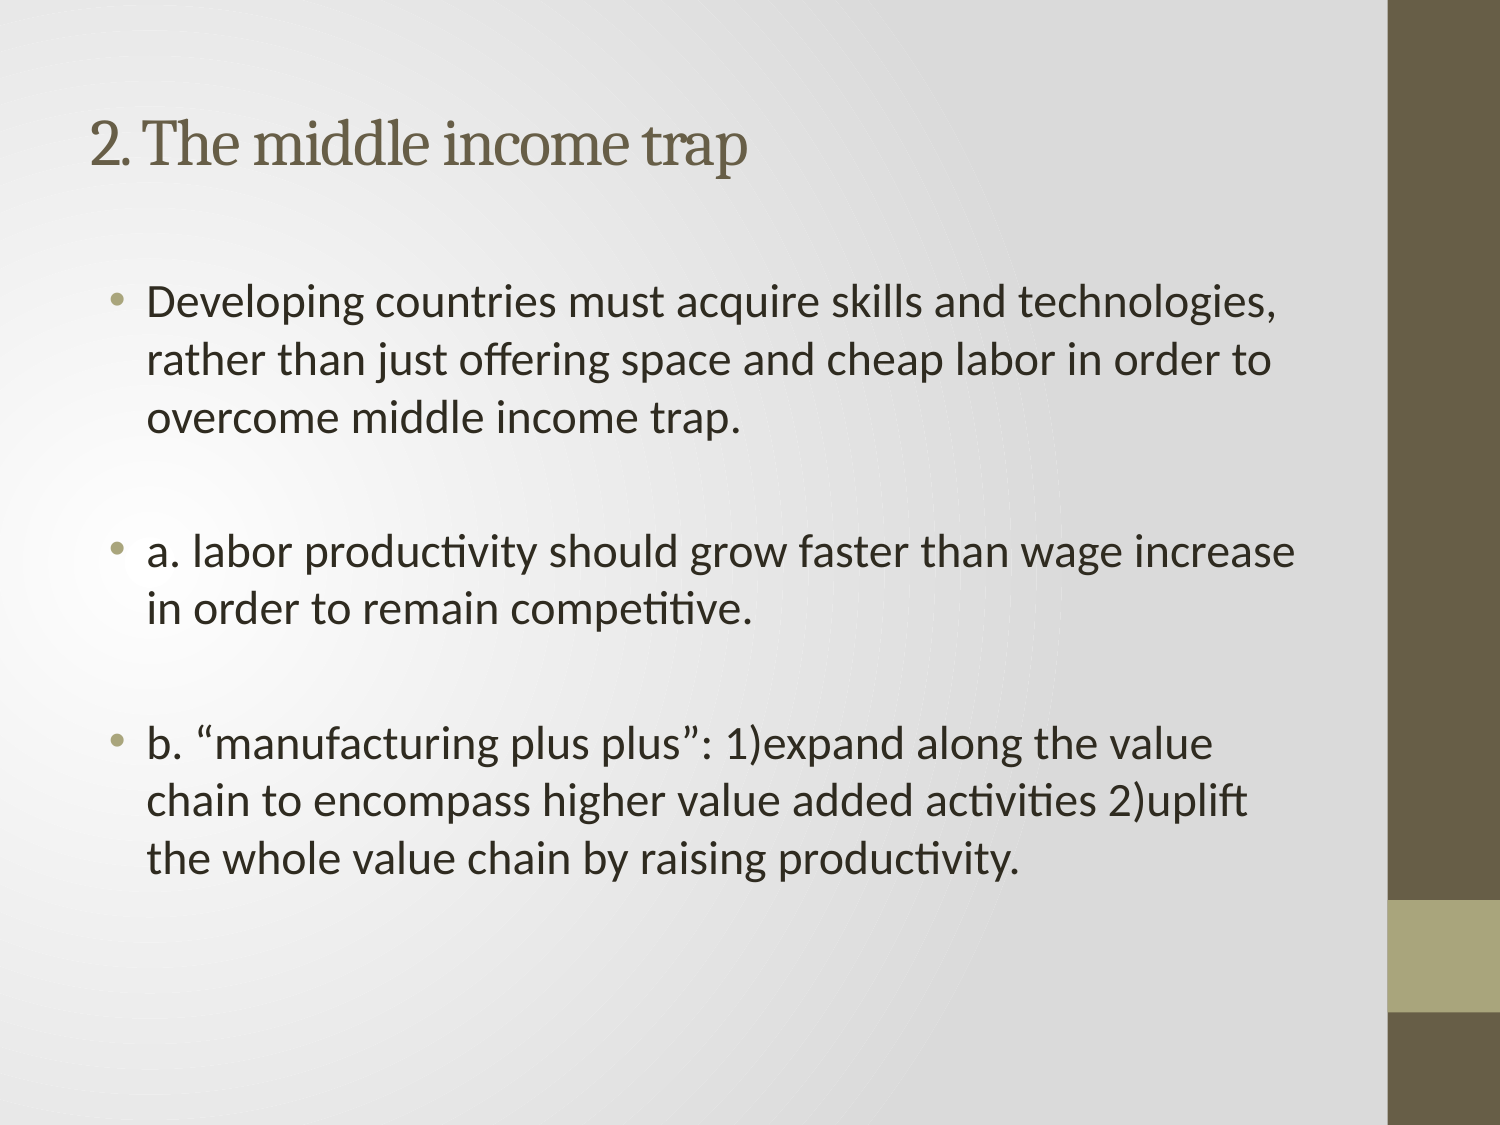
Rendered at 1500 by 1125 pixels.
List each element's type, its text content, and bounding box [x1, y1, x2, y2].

list Developing countries must acquire skills and technologies, rather than just offering space and cheap labor in order to overcome middle income trap. a. labor productivity should grow faster than wage increase in order to remain competitive. b. “manufacturing plus plus”: 1)expand along the value chain to encompass higher value added activities 2)uplift the whole value chain by raising productivity. [75, 262, 1325, 1050]
title 2. The middle income trap [75, 45, 1325, 233]
